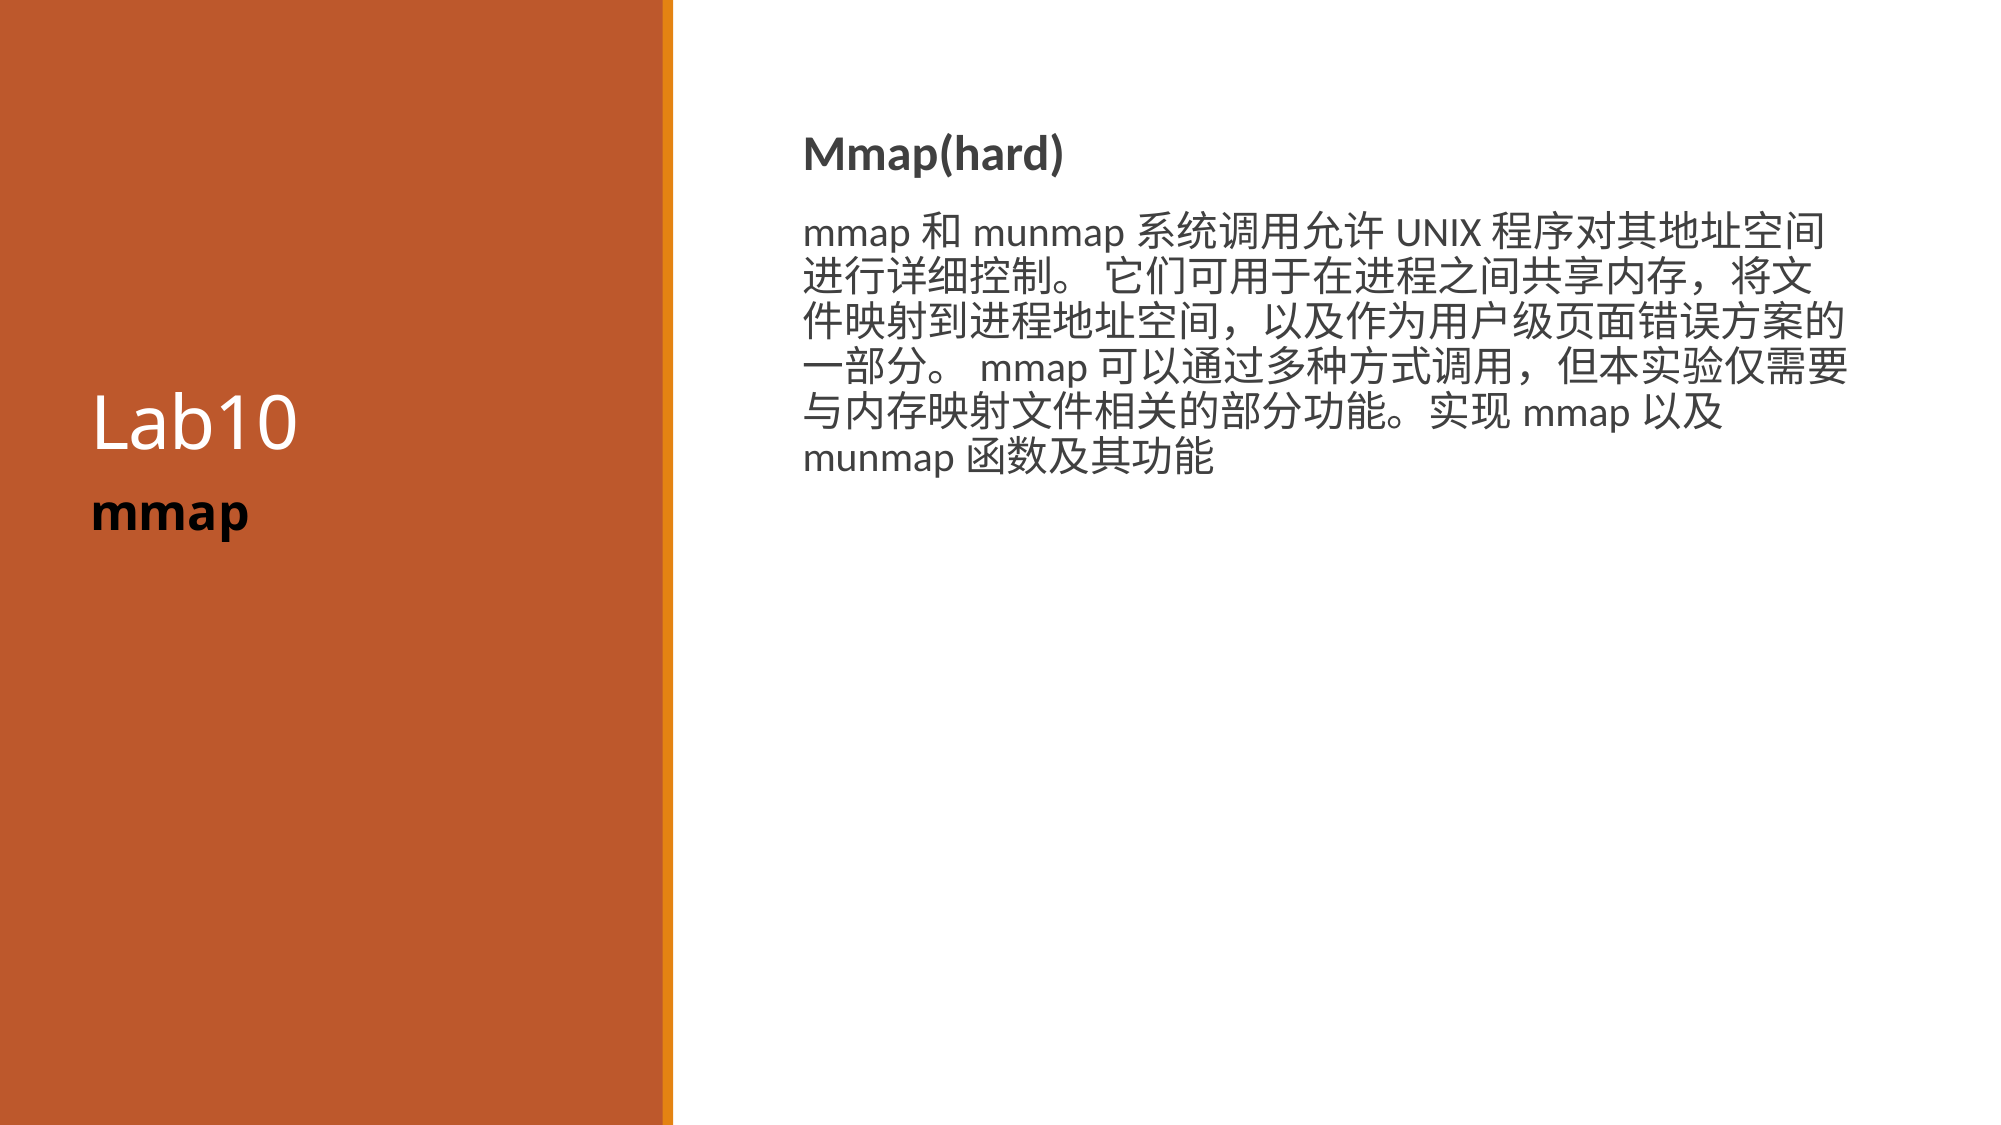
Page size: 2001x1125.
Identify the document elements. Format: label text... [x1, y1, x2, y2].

title Lab10 [75, 97, 600, 473]
list mmap [75, 479, 600, 1035]
list Mmap(hard) mmap和munmap系统调用允许UNIX程序对其地址空间进行详细控制。 它们可用于在进程之间共享内存，将文件映射到进程地址空间，以及作为用户级页面错误方案的一部分。mmap可以通过多种方式调用，但本实验仅需要与内存映射文件相关的部分功能。实现mmap以及munmap函数及其功能 [787, 120, 1853, 983]
